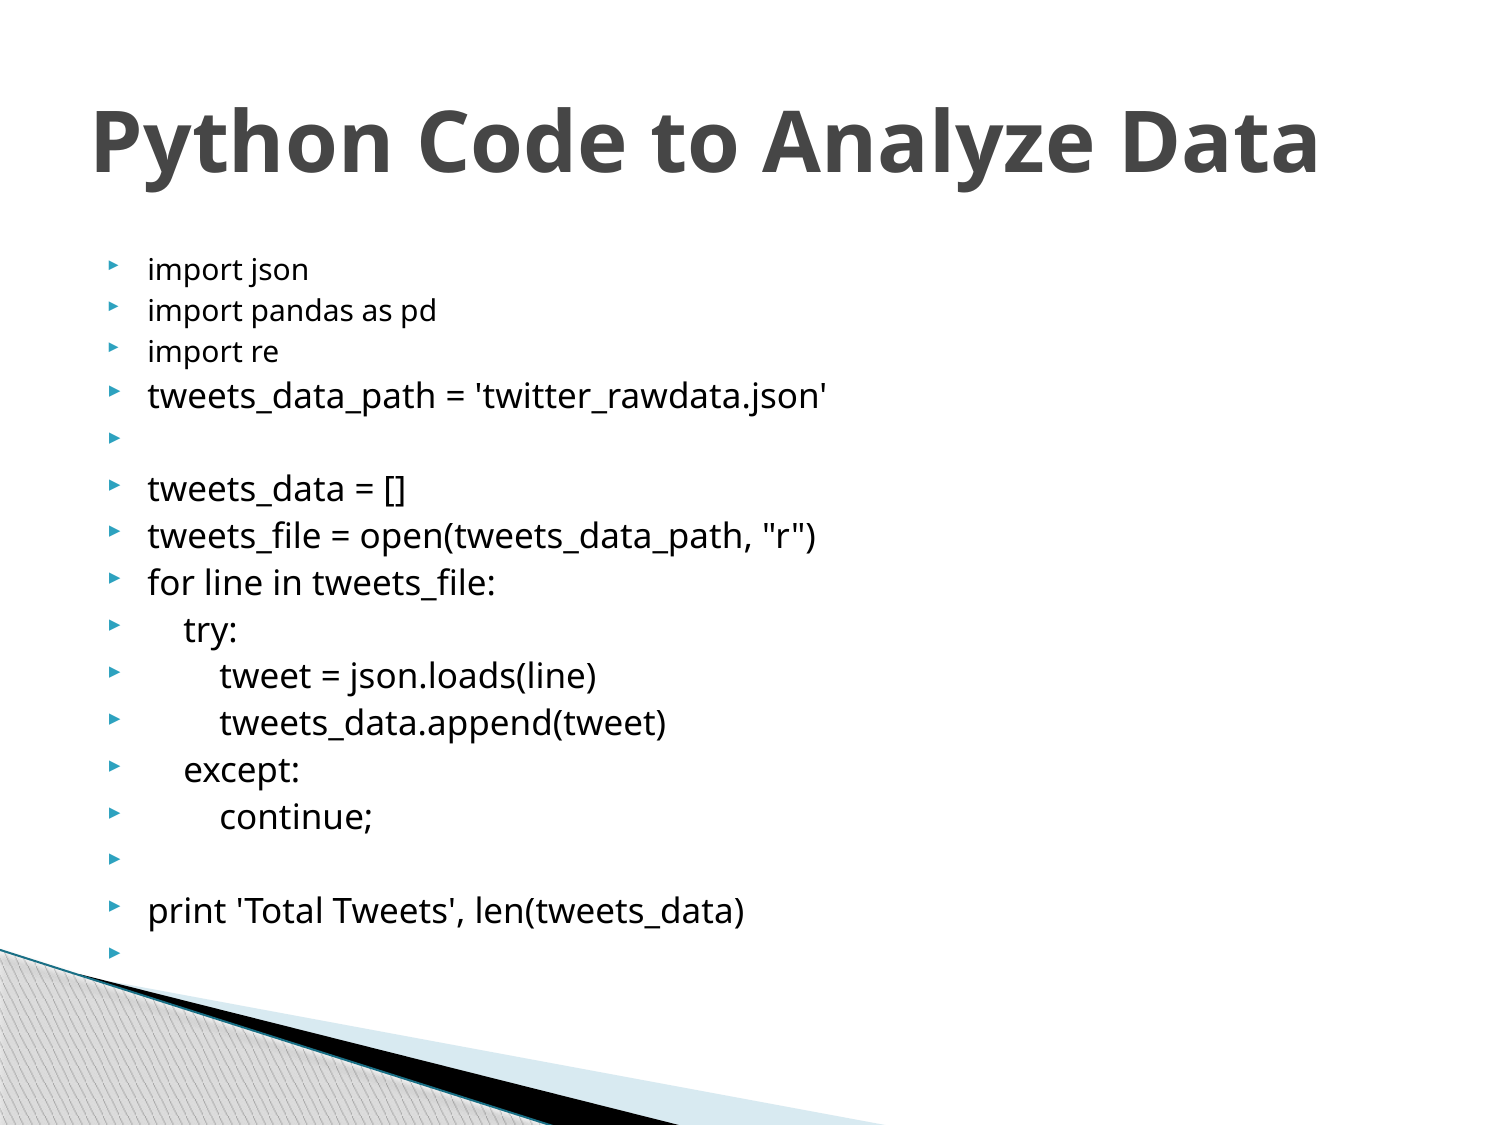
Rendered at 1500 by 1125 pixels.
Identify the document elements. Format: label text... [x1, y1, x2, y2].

title Python Code to Analyze Data [75, 45, 1425, 233]
list import json import pandas as pd import re tweets_data_path = 'twitter_rawdata.json' tweets_data = [] tweets_file = open(tweets_data_path, "r") for line in tweets_file: try: tweet = json.loads(line) tweets_data.append(tweet) except: continue; print 'Total Tweets', len(tweets_data) [75, 243, 1425, 986]
